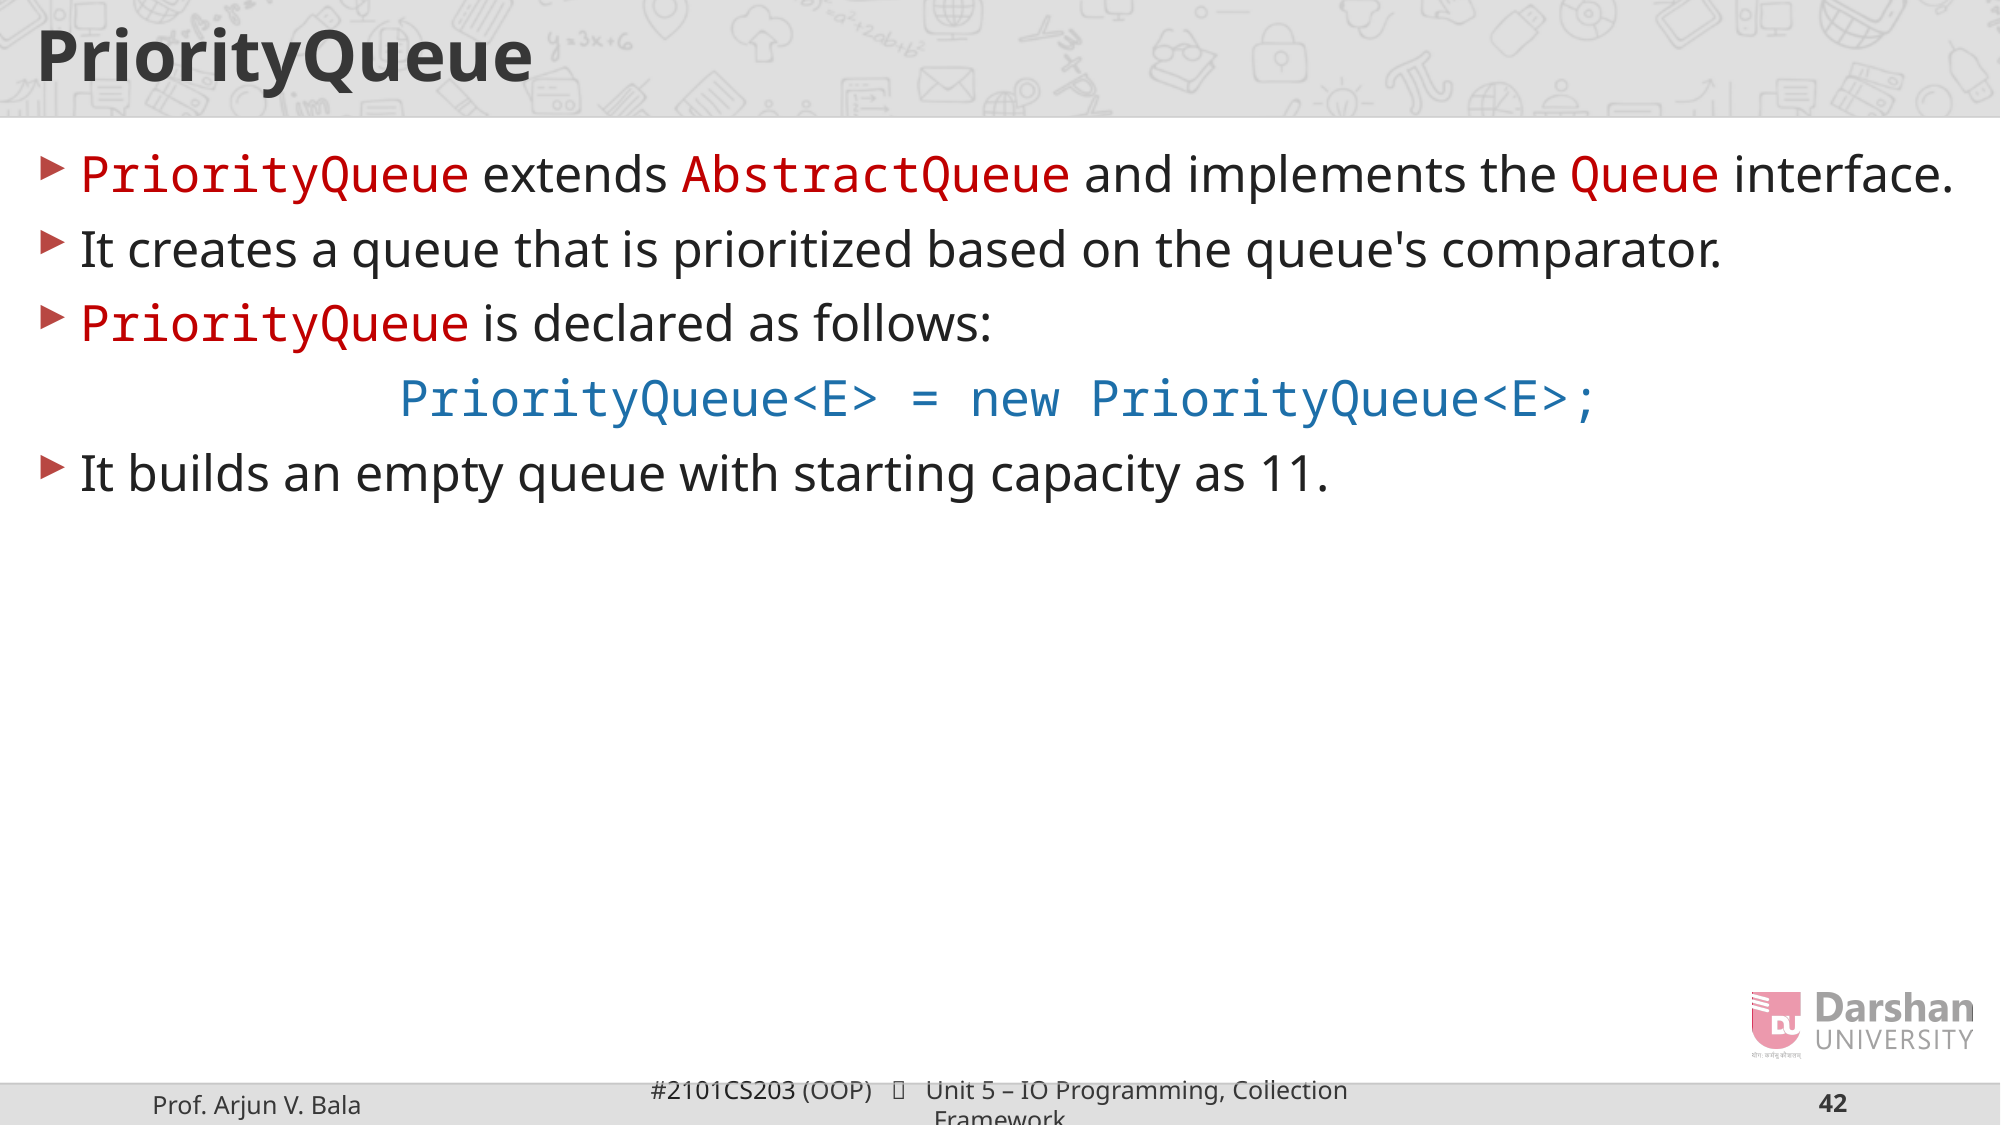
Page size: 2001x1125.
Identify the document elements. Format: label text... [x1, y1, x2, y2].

title PriorityQueue [0, 0, 2000, 117]
list PriorityQueue extends AbstractQueue and implements the Queue interface. It creates a queue that is prioritized based on the queue's comparator. PriorityQueue is declared as follows: PriorityQueue<E> = new PriorityQueue<E>; It builds an empty queue with starting capacity as 11. [21, 141, 1979, 1059]
